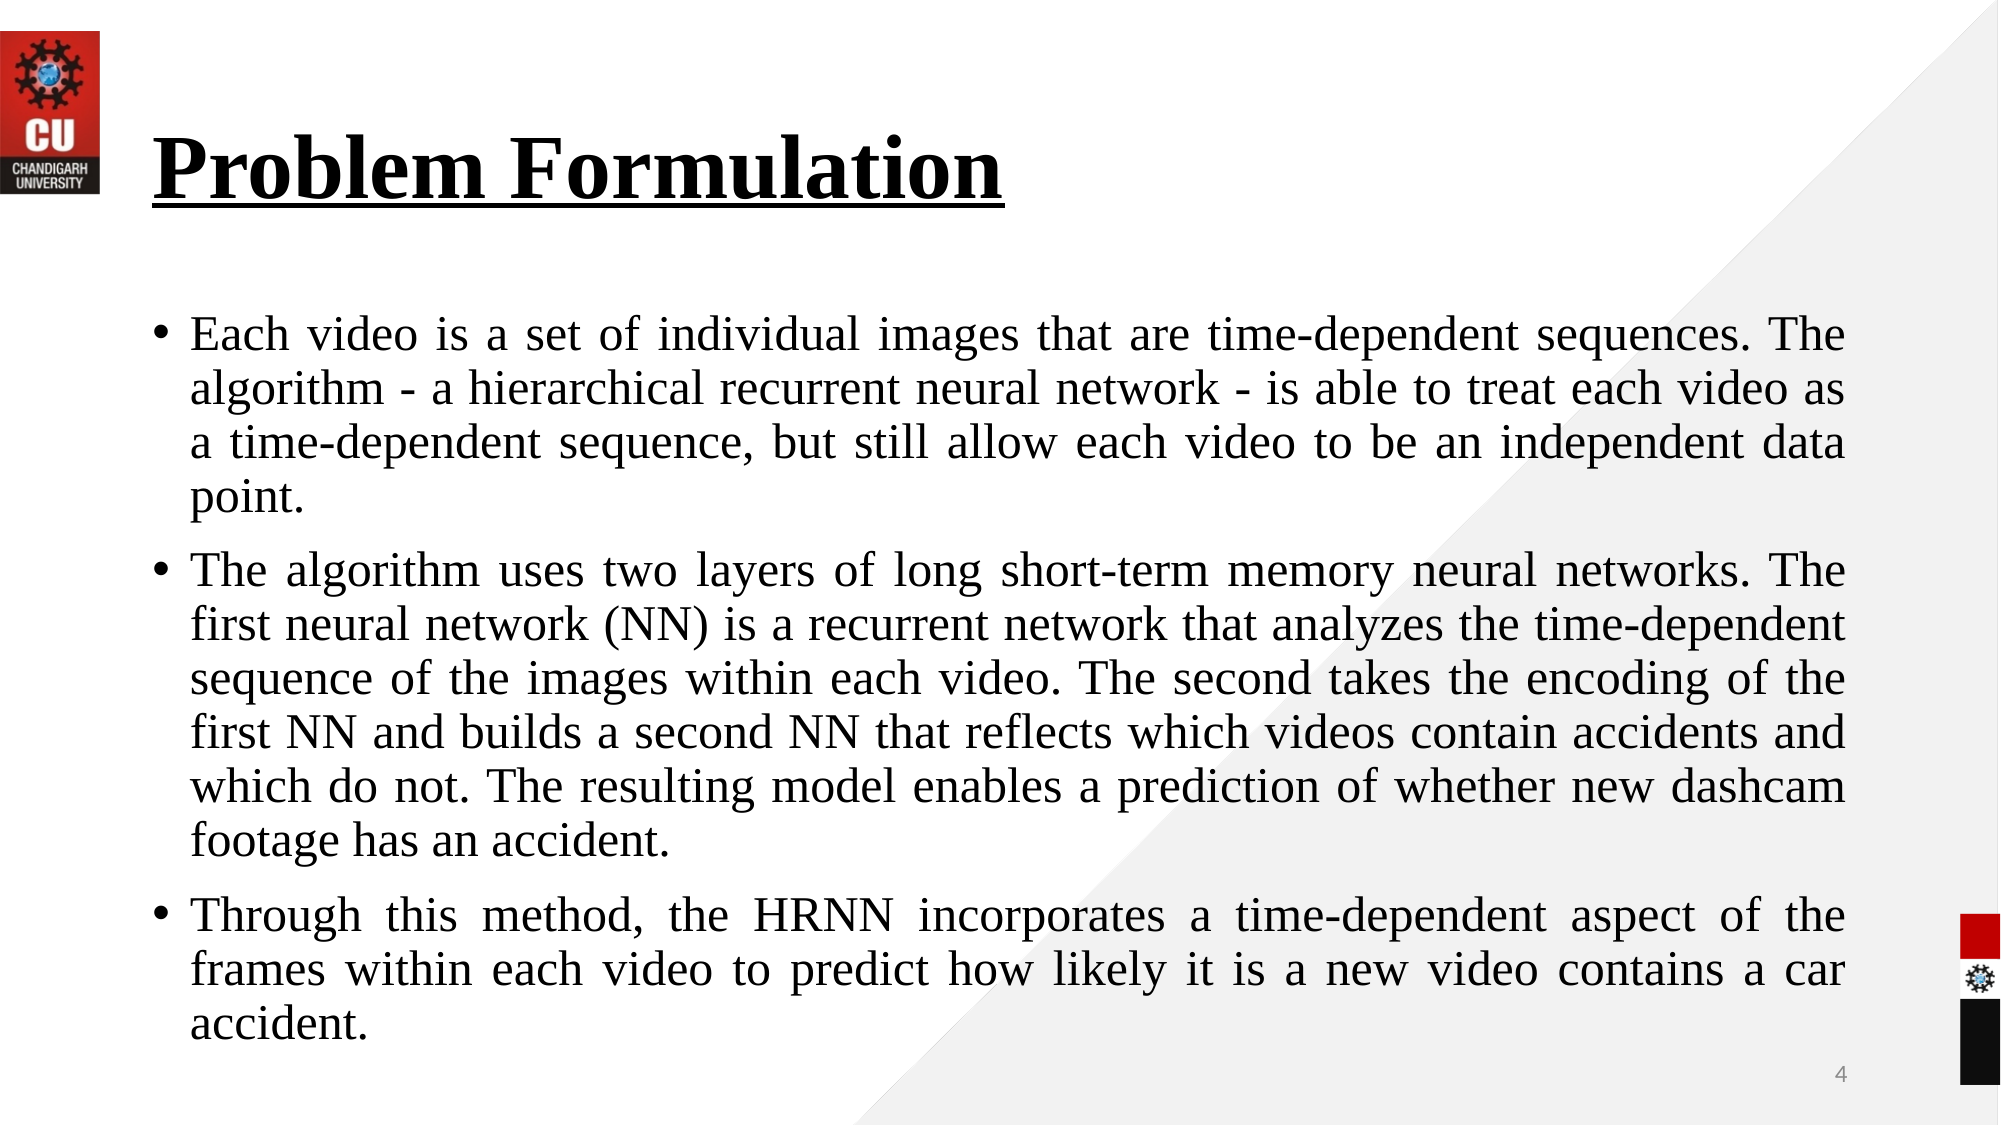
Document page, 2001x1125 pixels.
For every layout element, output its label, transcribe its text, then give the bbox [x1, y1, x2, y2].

list Each video is a set of individual images that are time-dependent sequences. The algorithm - a hierarchical recurrent neural network - is able to treat each video as a time-dependent sequence, but still allow each video to be an independent data point. The algorithm uses two layers of long short-term memory neural networks. The first neural network (NN) is a recurrent network that analyzes the time-dependent sequence of the images within each video. The second takes the encoding of the first NN and builds a second NN that reflects which videos contain accidents and which do not. The resulting model enables a prediction of whether new dashcam footage has an accident. Through this method, the HRNN incorporates a time-dependent aspect of the frames within each video to predict how likely it is a new video contains a car accident. [137, 299, 1863, 1014]
picture [0, 0, 2001, 1125]
title Problem Formulation [137, 59, 1863, 278]
slide_number 4 [1412, 1042, 1863, 1103]
